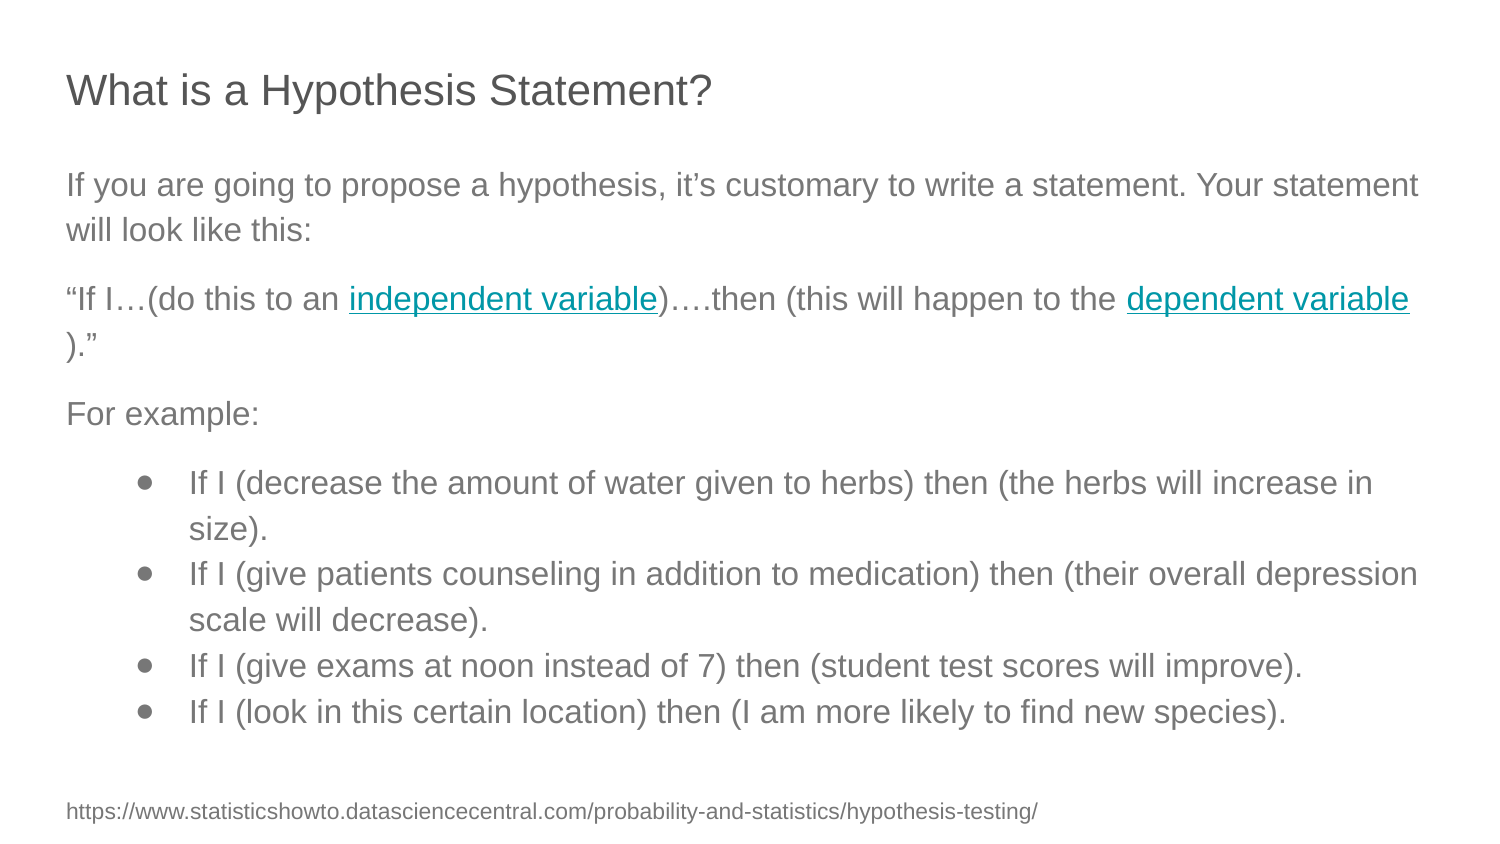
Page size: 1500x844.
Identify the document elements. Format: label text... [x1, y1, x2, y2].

title What is a Hypothesis Statement? [51, 34, 1449, 128]
list If you are going to propose a hypothesis, it’s customary to write a statement. Your statement will look like this: “If I…(do this to an independent variable)….then (this will happen to the dependent variable).” For example: If I (decrease the amount of water given to herbs) then (the herbs will increase in size). If I (give patients counseling in addition to medication) then (their overall depression scale will decrease). If I (give exams at noon instead of 7) then (student test scores will improve). If I (look in this certain location) then (I am more likely to find new species). https://www.statisticshowto.datasciencecentral.com/probability-and-statistics/hypothesis-testing/ [51, 141, 1449, 831]
